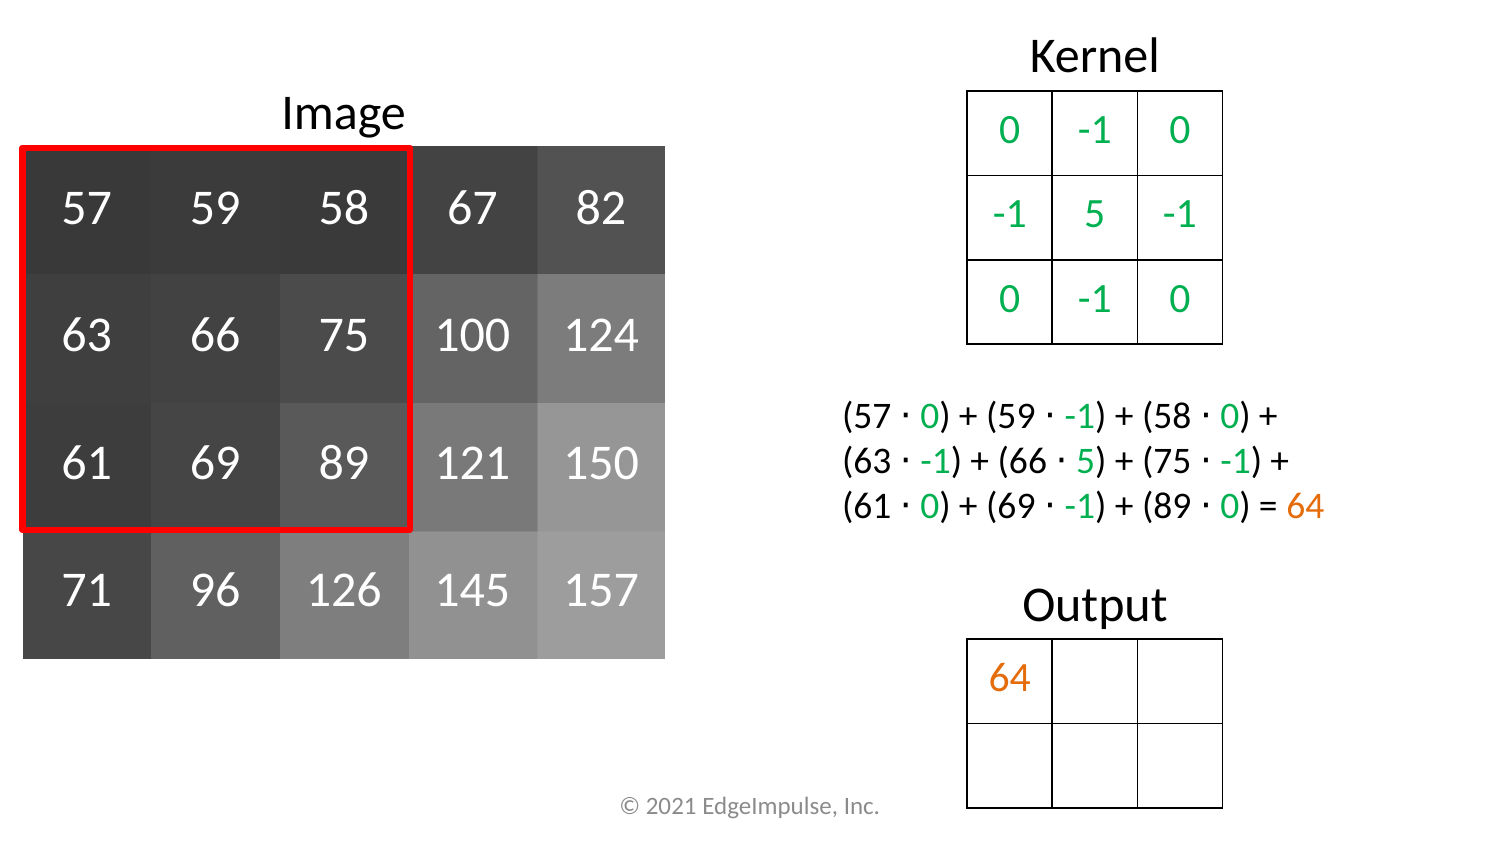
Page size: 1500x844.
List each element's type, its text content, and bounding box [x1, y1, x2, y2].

text_box (57 ⋅ 0) + (59 ⋅ -1) + (58 ⋅ 0) + (63 ⋅ -1) + (66 ⋅ 5) + (75 ⋅ -1) + (61 ⋅ 0) + (69 ⋅ -1) + (89 ⋅ 0) = 64 [827, 384, 1340, 534]
table_cell 0 [968, 261, 1051, 343]
table_cell -1 [1053, 261, 1137, 343]
table_cell -1 [968, 176, 1051, 259]
table_cell [1053, 724, 1137, 807]
picture [23, 146, 666, 660]
table_header 0 [1138, 92, 1222, 175]
text_box Image [22, 72, 665, 145]
table_cell 0 [1138, 261, 1222, 343]
text_box Output [967, 563, 1223, 639]
table_cell -1 [1138, 176, 1222, 259]
table_cell 5 [1053, 176, 1137, 259]
text_box Kernel [967, 15, 1223, 91]
table_cell [968, 724, 1051, 807]
table_header 0 [968, 92, 1051, 175]
table_cell [1138, 724, 1222, 807]
table_header 64 [968, 640, 1051, 723]
footer © 2021 EdgeImpulse, Inc. [512, 782, 988, 827]
table_header [1138, 640, 1222, 723]
table_header [1053, 640, 1137, 723]
table_header -1 [1053, 92, 1137, 175]
